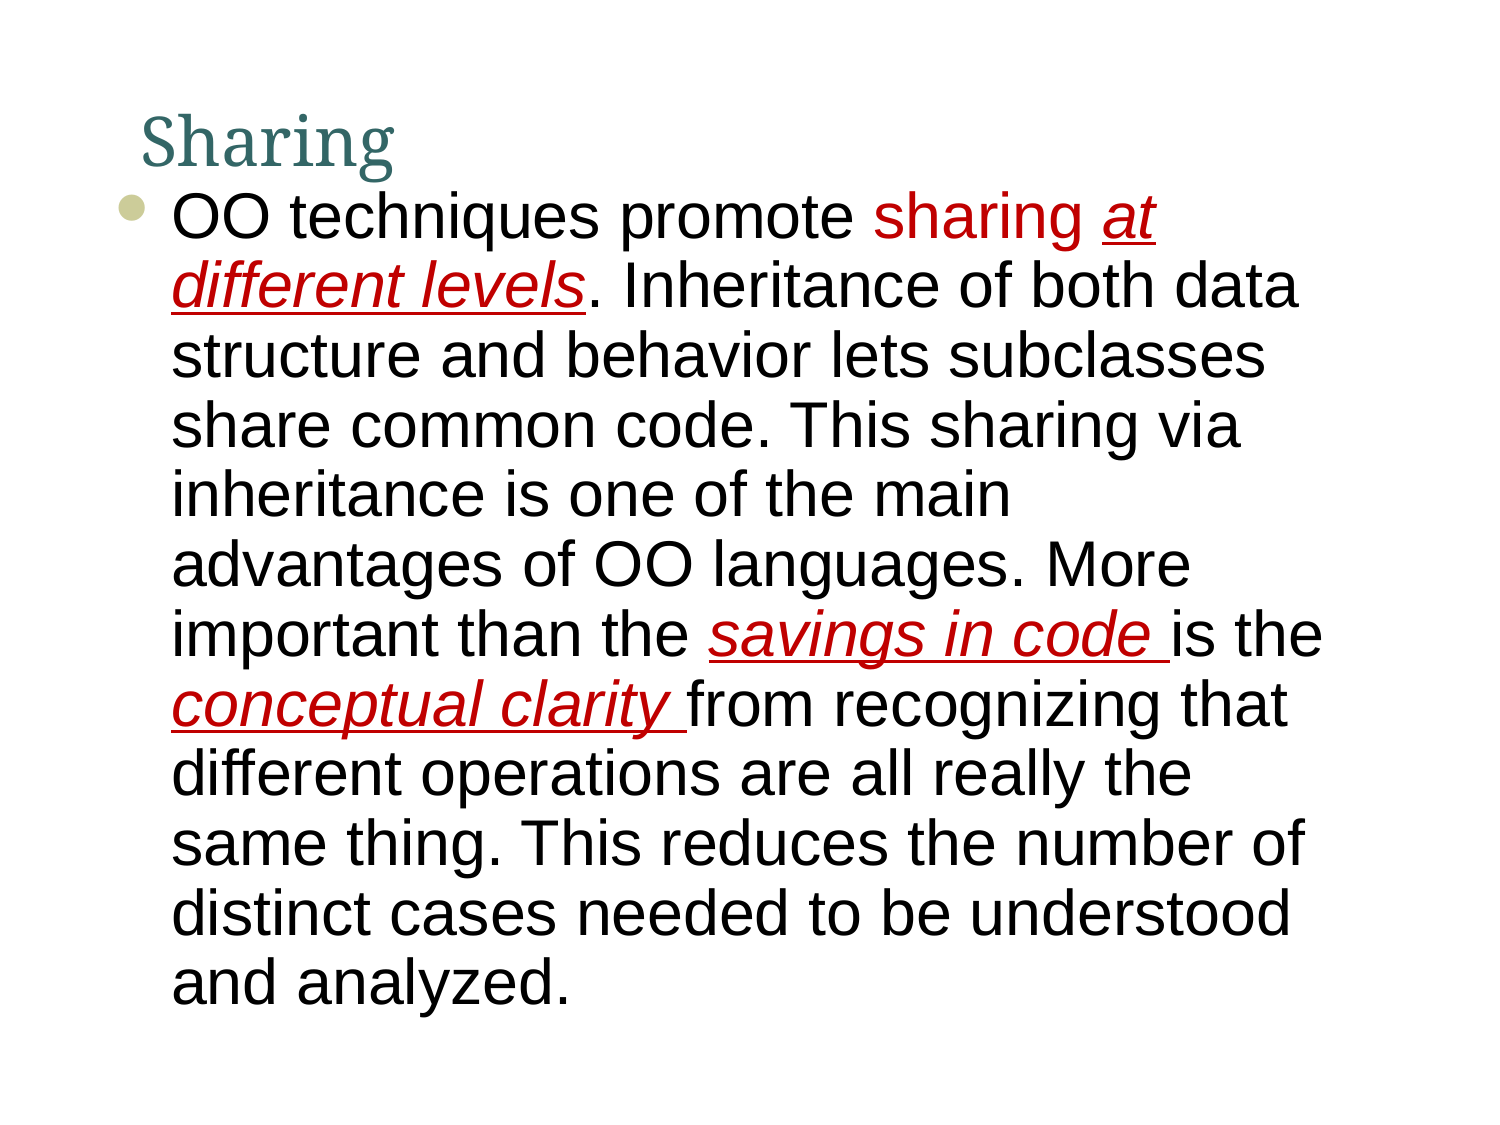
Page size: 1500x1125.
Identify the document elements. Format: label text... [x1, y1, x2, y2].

list OO techniques promote sharing at different levels. Inheritance of both data structure and behavior lets subclasses share common code. This sharing via inheritance is one of the main advantages of OO languages. More important than the savings in code is the conceptual clarity from recognizing that different operations are all really the same thing. This reduces the number of distinct cases needed to be understood and analyzed. [99, 174, 1363, 1025]
title Sharing [125, 0, 1388, 188]
